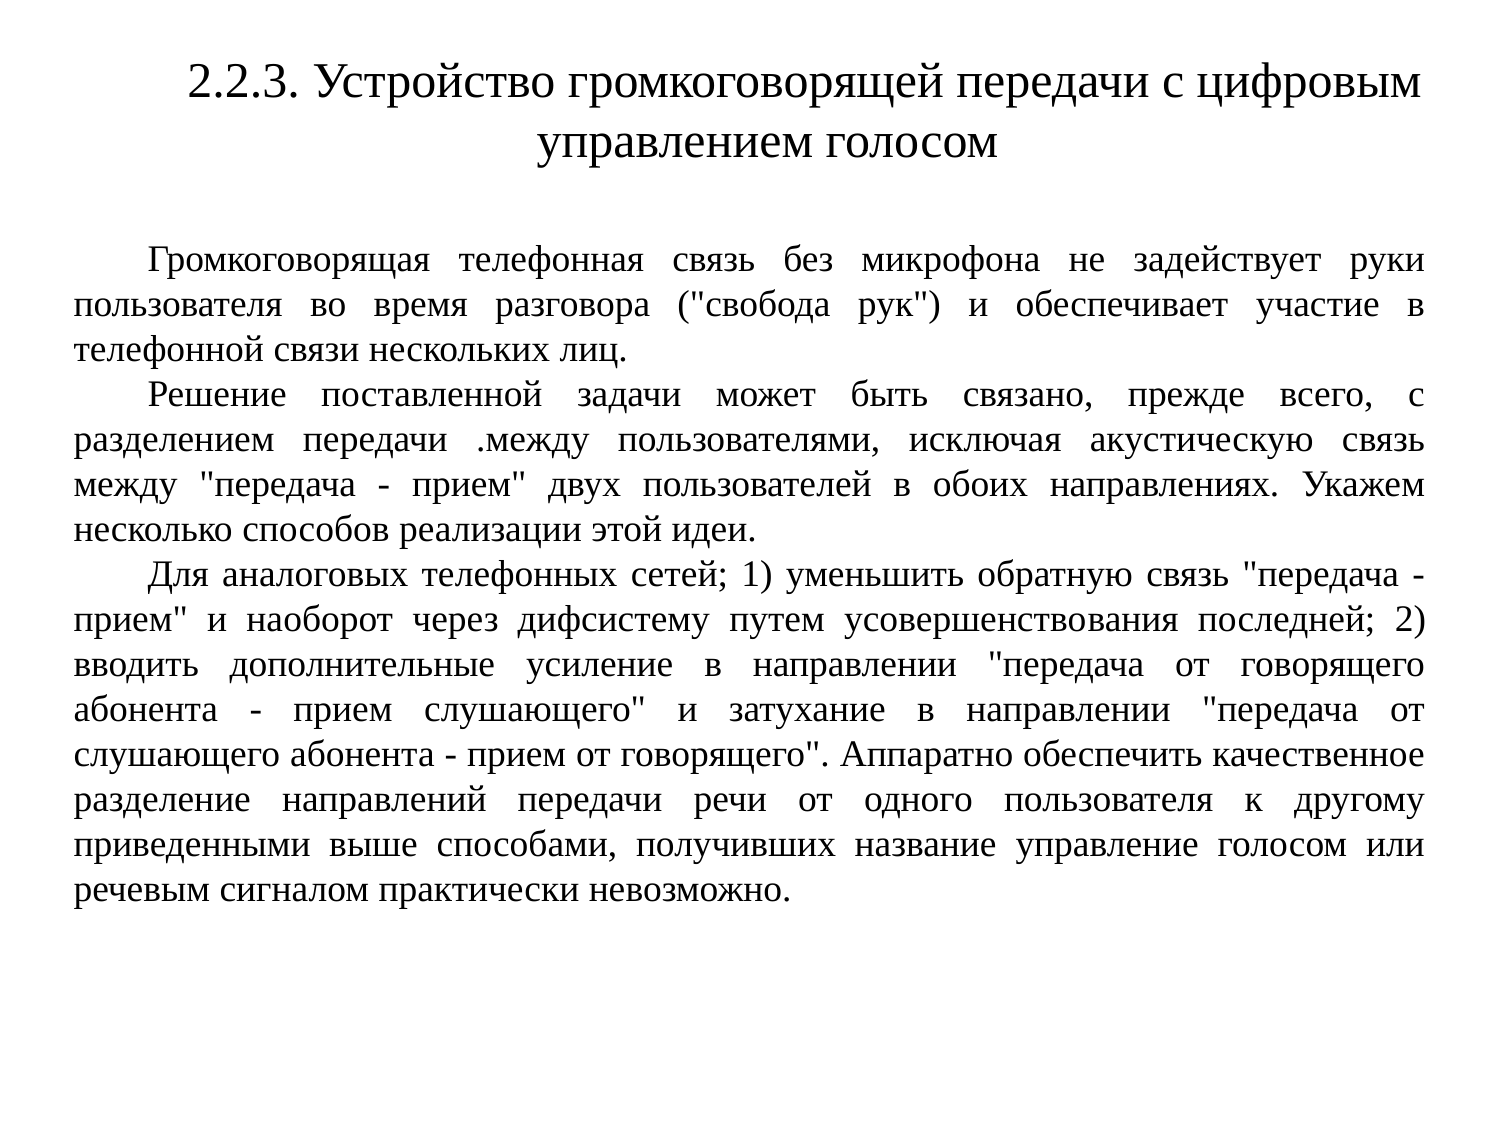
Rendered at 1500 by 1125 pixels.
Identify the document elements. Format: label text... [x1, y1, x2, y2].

text_box 2.2.3. Устройство громкоговорящей передачи с цифровым управлением голосом [70, 40, 1465, 175]
text_box Громкоговорящая телефонная связь без микрофона не задействует руки пользователя во время разговора ("свобода рук") и обеспечивает участие в телефонной связи нескольких лиц. Решение поставленной задачи может быть связано, прежде всего, с разделением передачи .между пользователями, исключая акустическую связь между "передача - прием" двух пользователей в обоих направлениях. Укажем несколько способов реализации этой идеи. Для аналоговых телефонных сетей; 1) уменьшить обратную связь "передача - прием" и наоборот через дифсистему путем усовершенство­вания последней; 2) вводить дополнительные усиление в направлении "передача от говорящего абонента - прием слушающего" и затухание в направлении "передача от слушающего абонента - прием от говорящего". Аппаратно обеспечить качественное разделение направлений передачи речи от одного пользователя к другому приведенными выше способами, получивших название управление голосом или речевым сигналом практически невозможно. [58, 226, 1442, 916]
